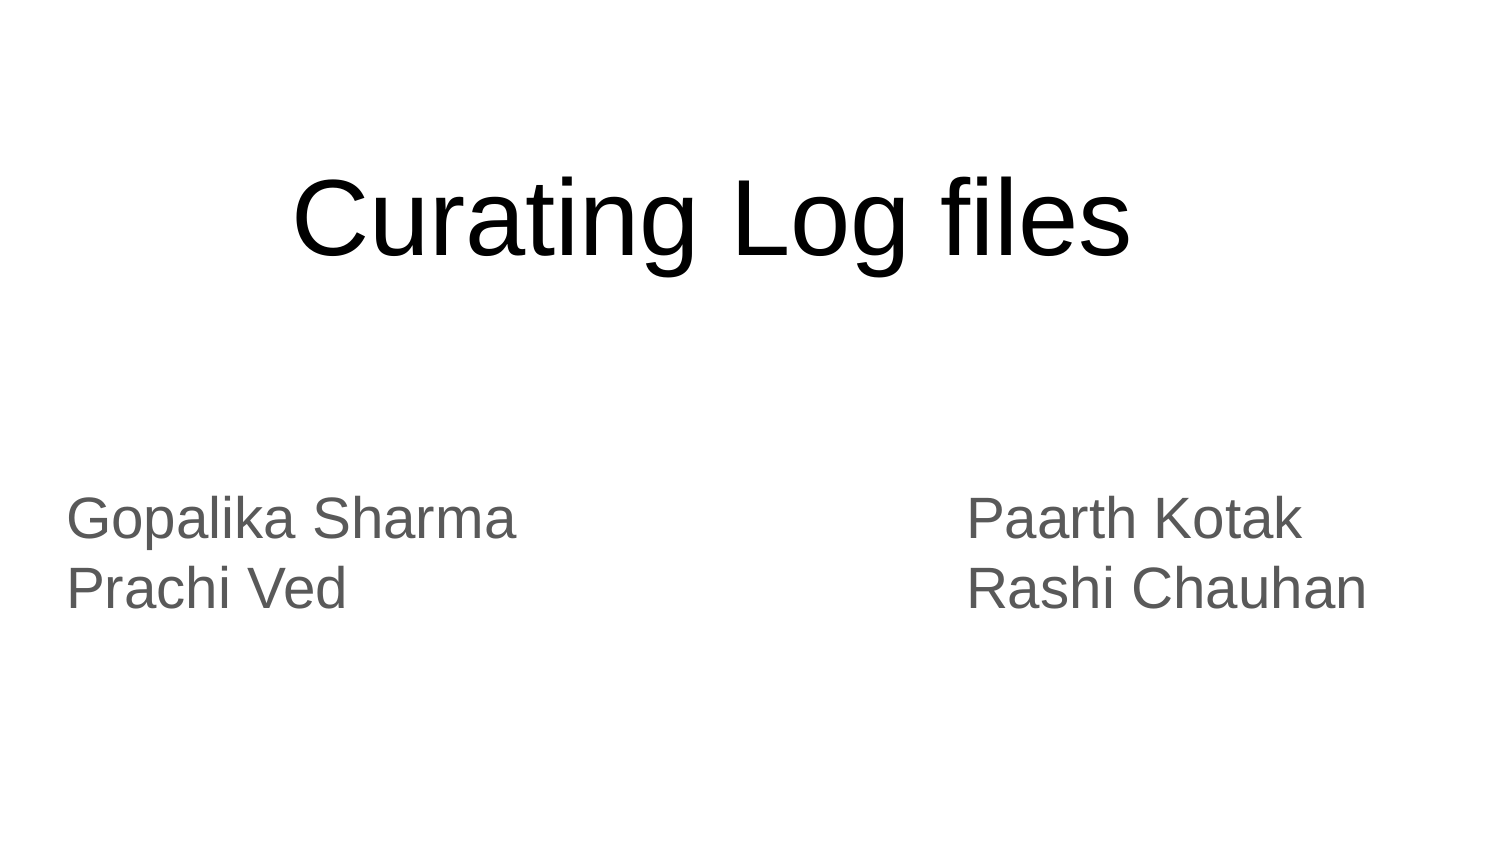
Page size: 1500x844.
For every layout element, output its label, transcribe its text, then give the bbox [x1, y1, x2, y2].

title Curating Log files [51, 122, 1449, 293]
subtitle Gopalika Sharma Paarth Kotak Prachi Ved Rashi Chauhan [51, 464, 1449, 682]
